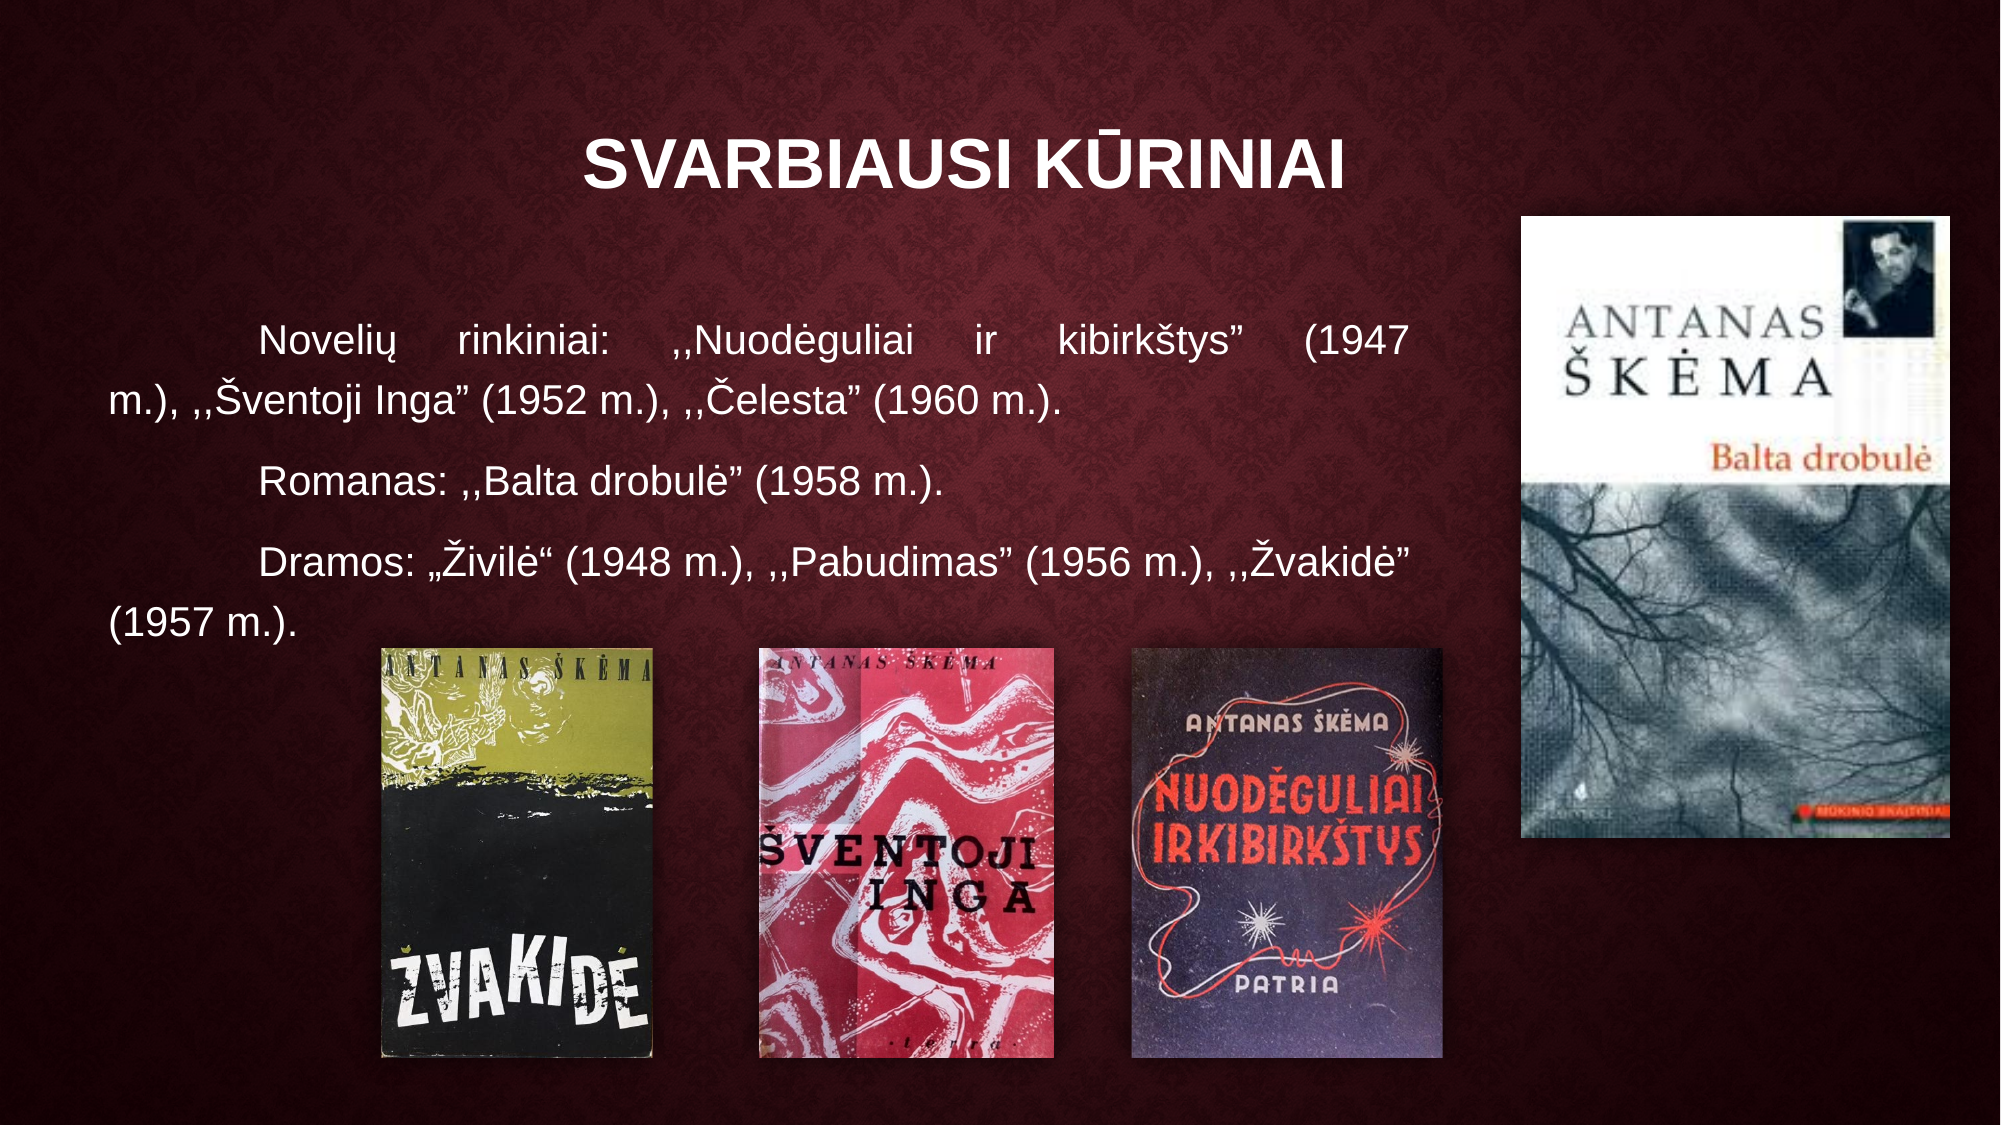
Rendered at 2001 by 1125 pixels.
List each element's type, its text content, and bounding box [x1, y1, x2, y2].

picture [1130, 648, 1444, 1058]
title Svarbiausi Kūriniai [116, 57, 1815, 275]
list Novelių rinkiniai: ,,Nuodėguliai ir kibirkštys” (1947 m.), ,,Šventoji Inga” (1952 m.), ,,Čelesta” (1960 m.). Romanas: ,,Balta drobulė” (1958 m.). Dramos: „Živilė“ (1948 m.), ,,Pabudimas” (1956 m.), ,,Žvakidė” (1957 m.). [93, 295, 1427, 902]
picture [759, 648, 1054, 1058]
picture [1520, 216, 1950, 839]
picture [380, 648, 654, 1058]
